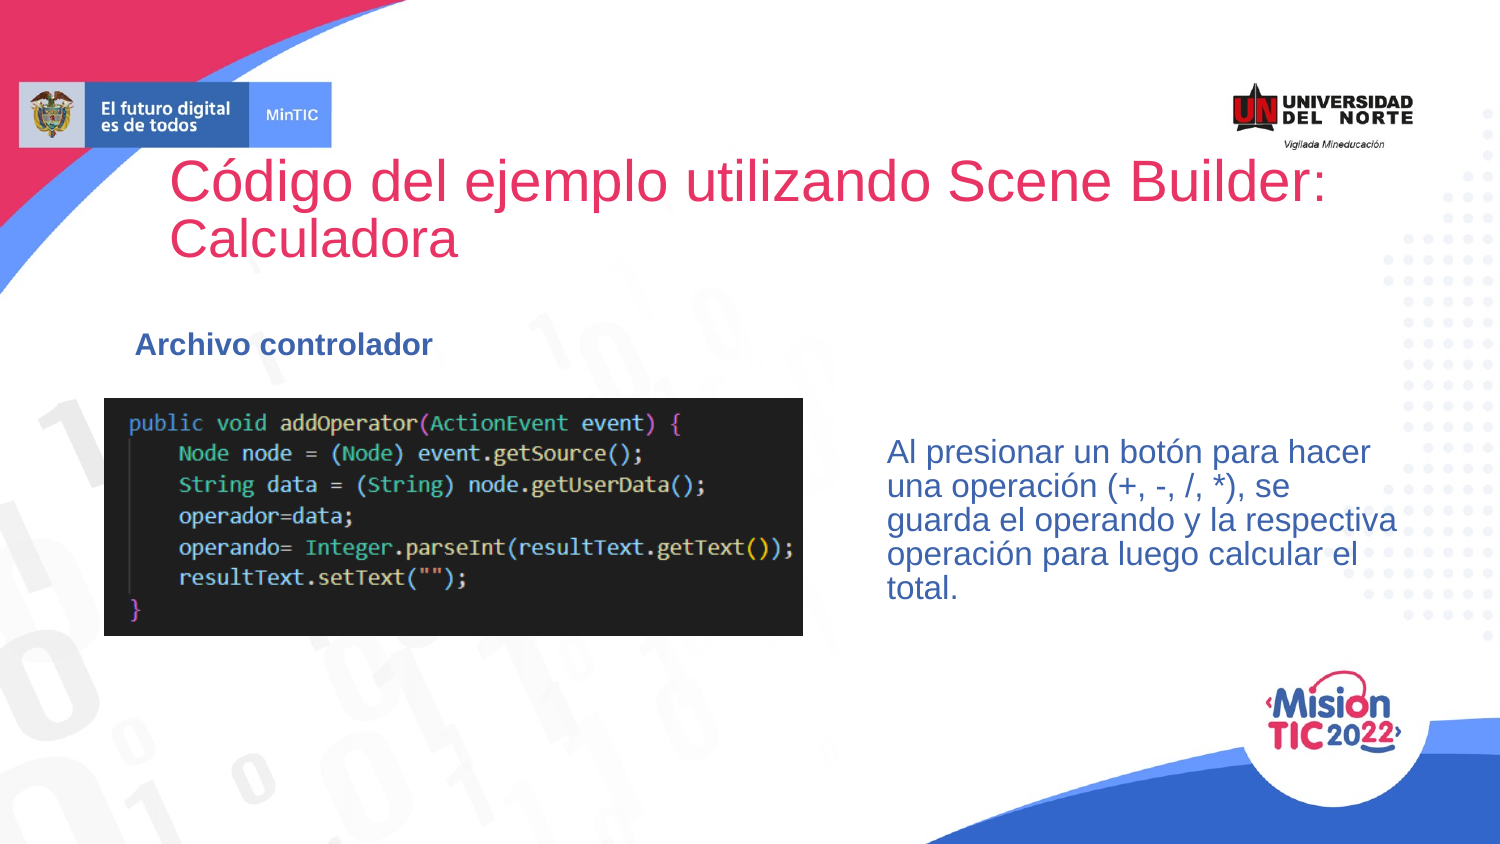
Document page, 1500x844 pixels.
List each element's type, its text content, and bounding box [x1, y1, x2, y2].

title Código del ejemplo utilizando Scene Builder: Calculadora [158, 173, 1390, 275]
text_box Archivo controlador [123, 304, 689, 368]
picture [0, 0, 1500, 844]
text_box Al presionar un botón para hacer una operación (+, -, /, *), se guarda el operando y la respectiva operación para luego calcular el total. [875, 421, 1412, 612]
